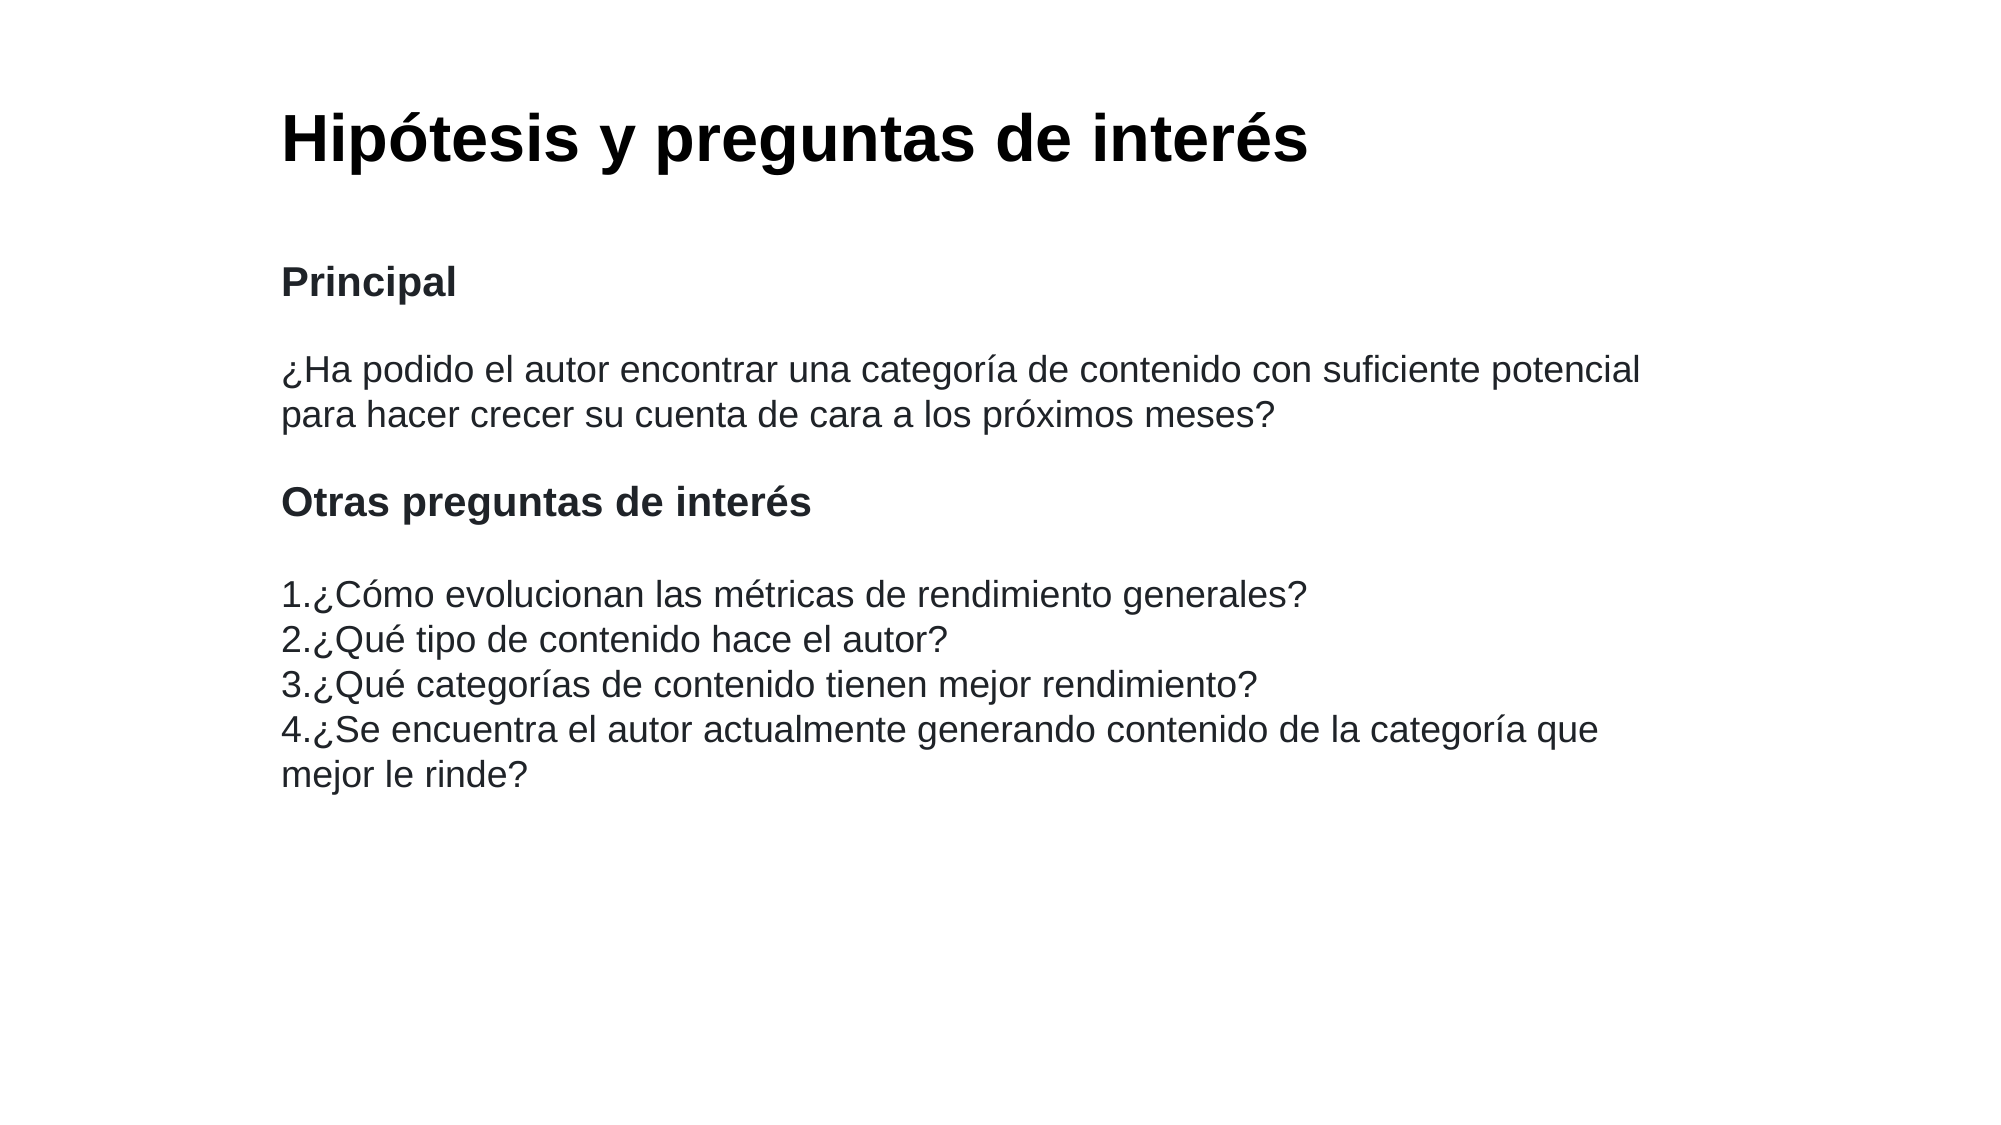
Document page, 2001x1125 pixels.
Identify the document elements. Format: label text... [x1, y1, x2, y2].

text_box Hipótesis y preguntas de interés Principal ¿Ha podido el autor encontrar una categoría de contenido con suficiente potencial para hacer crecer su cuenta de cara a los próximos meses? Otras preguntas de interés ¿Cómo evolucionan las métricas de rendimiento generales? ¿Qué tipo de contenido hace el autor? ¿Qué categorías de contenido tienen mejor rendimiento? ¿Se encuentra el autor actualmente generando contenido de la categoría que mejor le rinde? [265, 87, 1690, 803]
